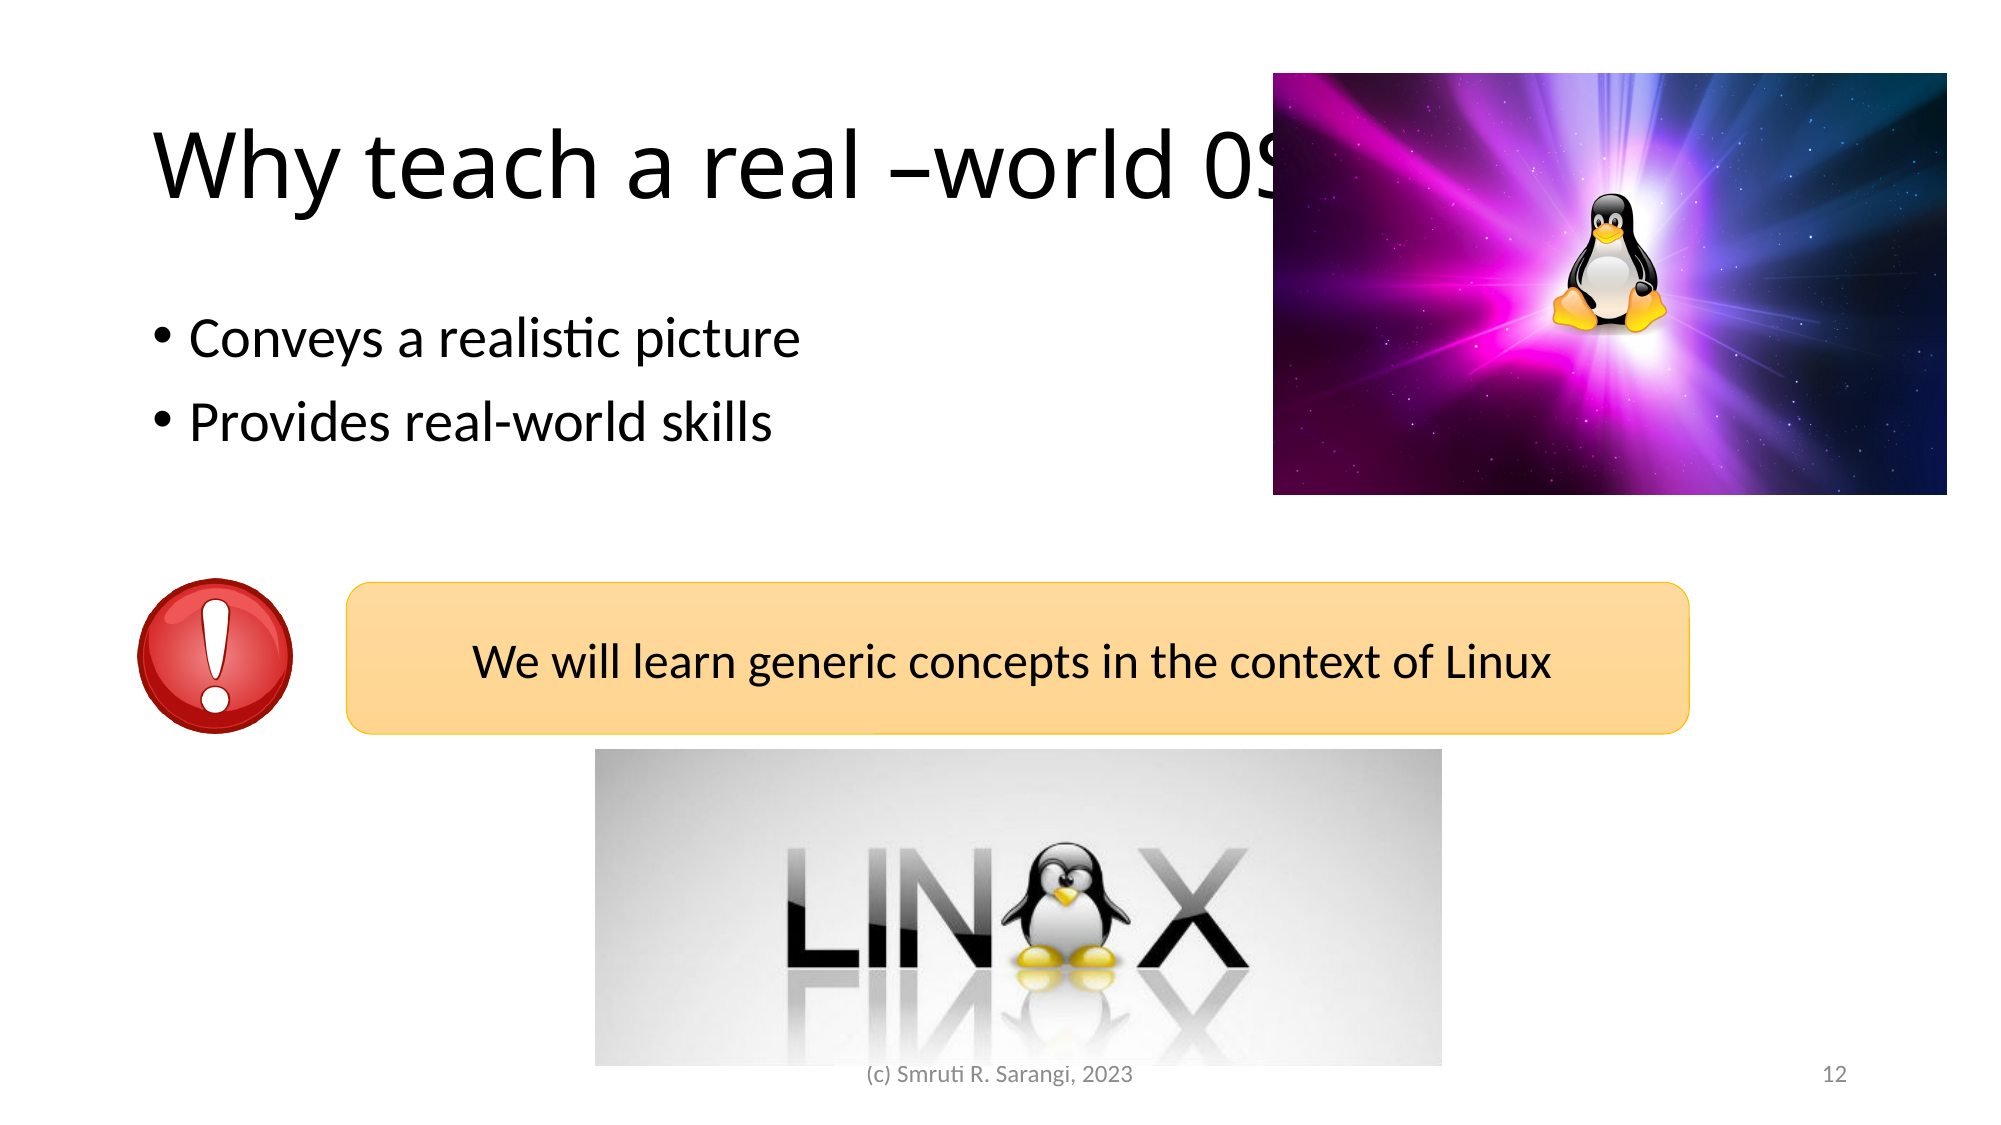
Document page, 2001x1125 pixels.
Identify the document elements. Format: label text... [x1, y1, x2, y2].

list Conveys a realistic picture Provides real-world skills [137, 299, 1863, 1014]
footer (c) Smruti R. Sarangi, 2023 [662, 1066, 1338, 1103]
title Why teach a real –world 0S? [137, 59, 1863, 278]
picture [1273, 73, 1947, 495]
text_box We will learn generic concepts in the context of Linux [345, 581, 1690, 735]
slide_number 12 [1412, 1042, 1863, 1103]
picture [137, 578, 293, 735]
picture [595, 749, 1442, 1066]
